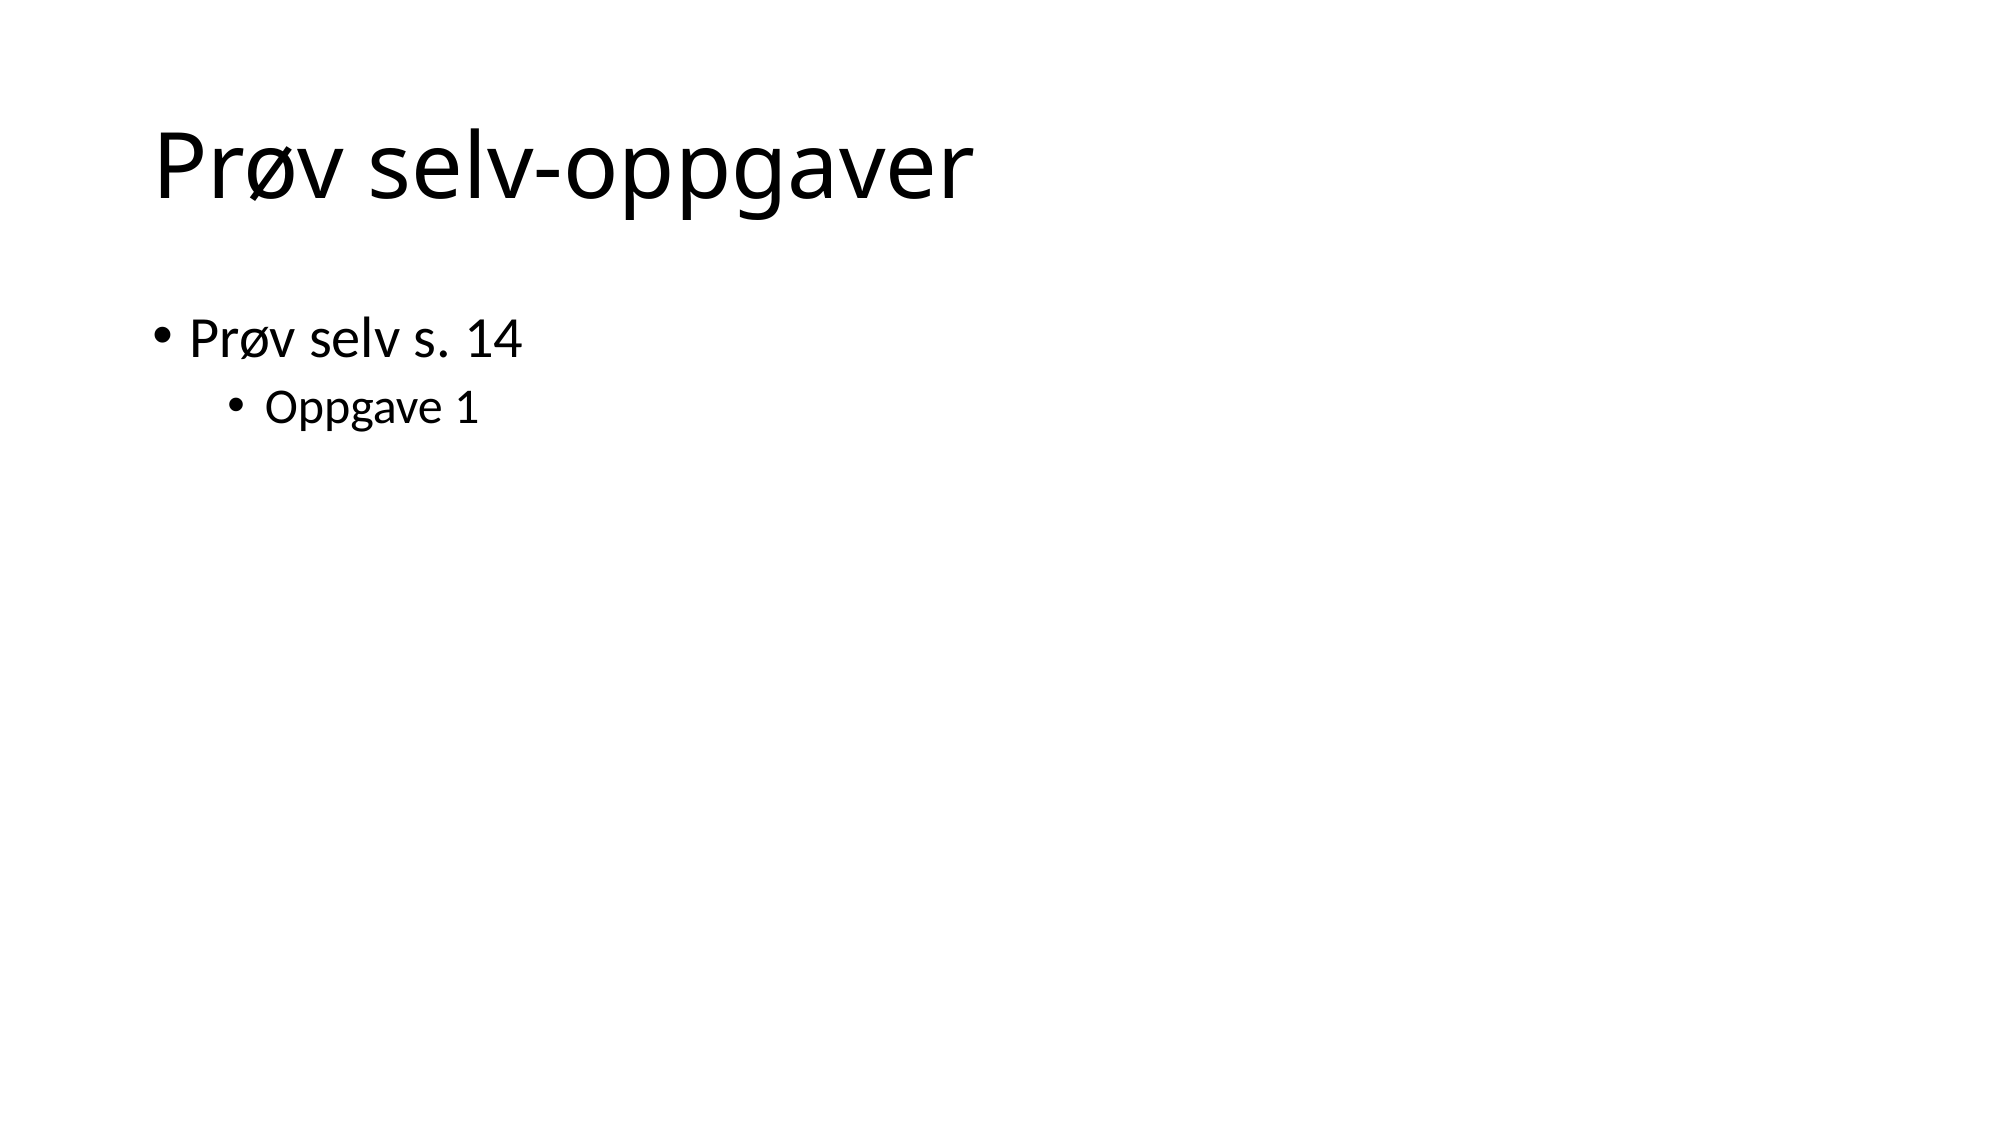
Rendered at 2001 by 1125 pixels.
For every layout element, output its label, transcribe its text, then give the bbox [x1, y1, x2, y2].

list Prøv selv s. 14 Oppgave 1 [137, 299, 1863, 1014]
title Prøv selv-oppgaver [137, 59, 1863, 278]
